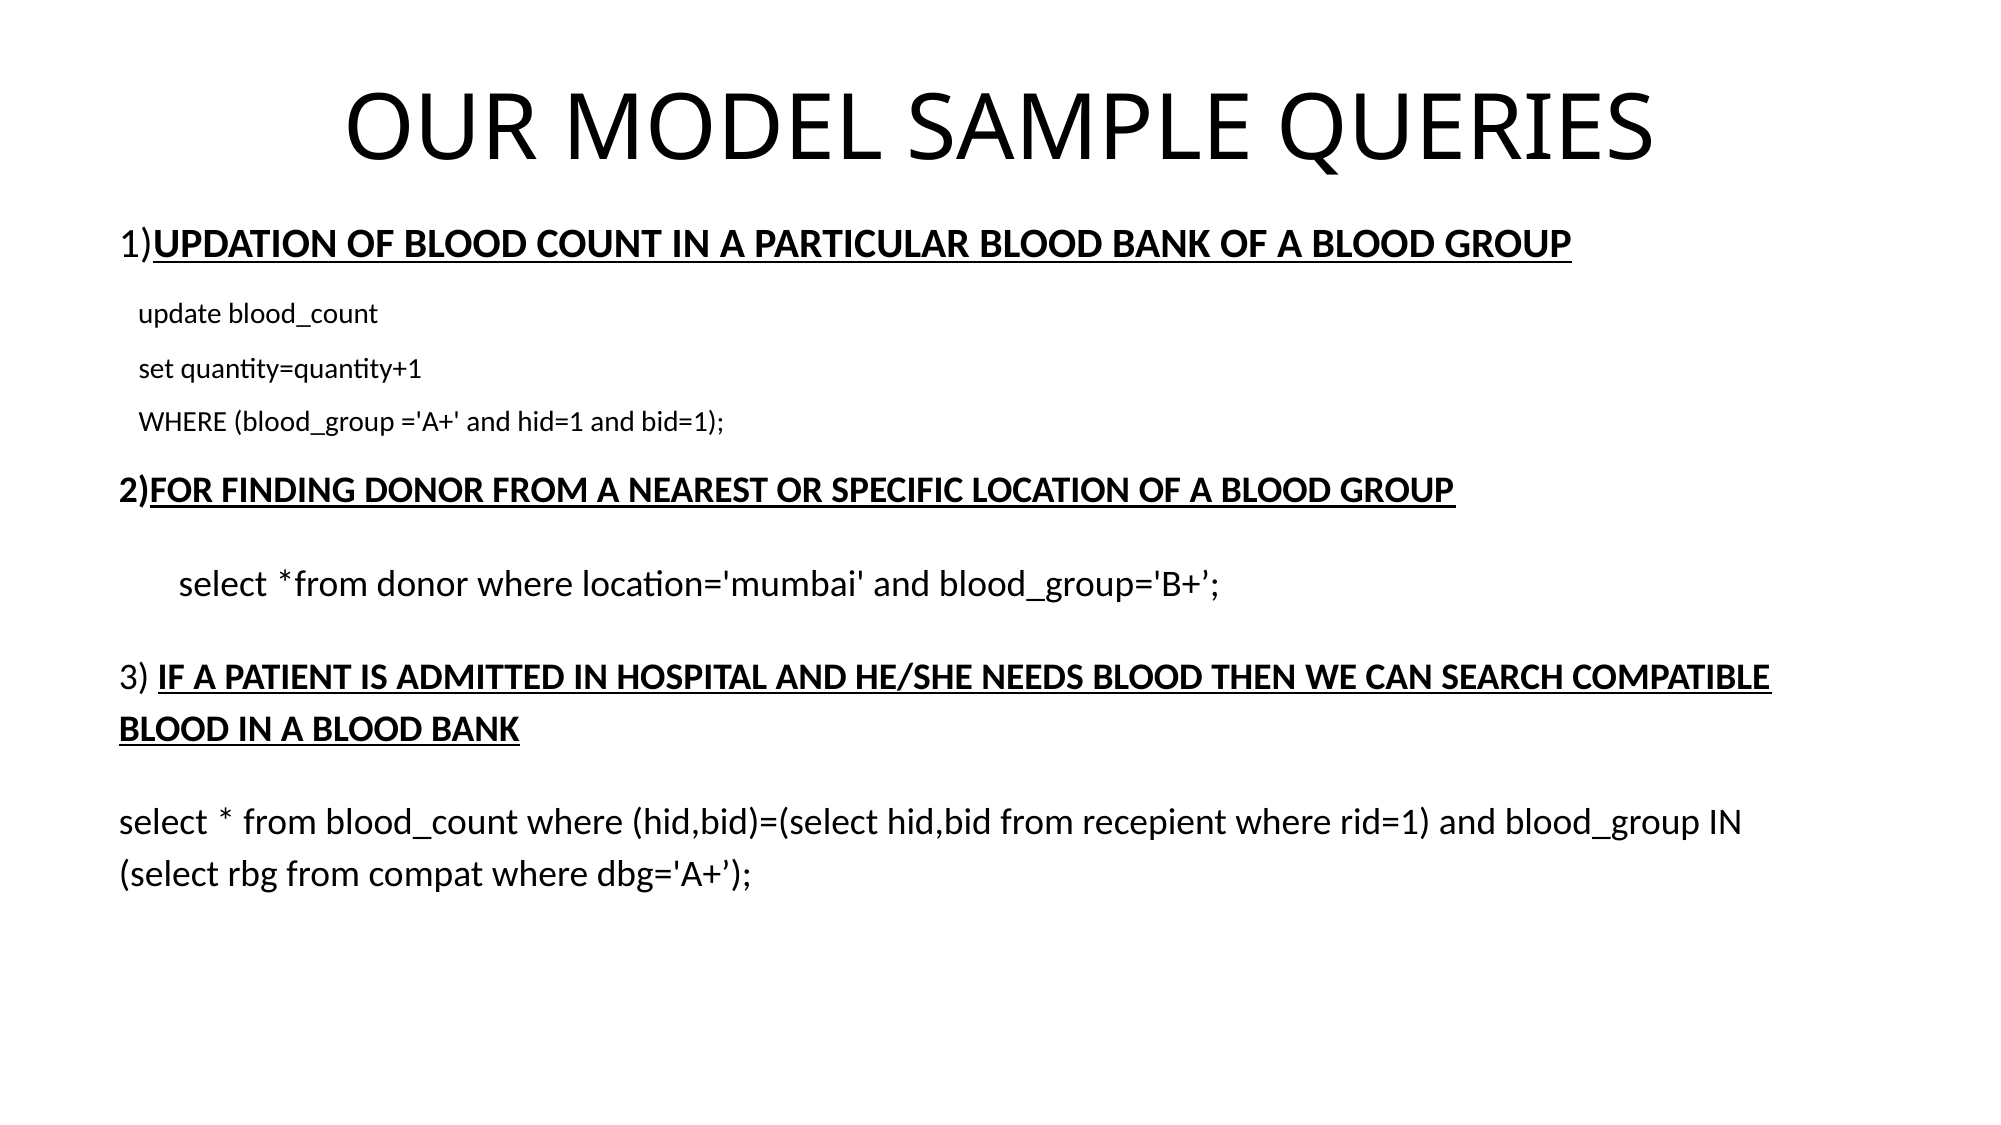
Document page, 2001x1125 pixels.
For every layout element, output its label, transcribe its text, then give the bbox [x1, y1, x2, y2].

list 1)UPDATION OF BLOOD COUNT IN A PARTICULAR BLOOD BANK OF A BLOOD GROUP update blood_count set quantity=quantity+1 WHERE (blood_group ='A+' and hid=1 and bid=1); 2)FOR FINDING DONOR FROM A NEAREST OR SPECIFIC LOCATION OF A BLOOD GROUP select *from donor where location='mumbai' and blood_group='B+’; 3) IF A PATIENT IS ADMITTED IN HOSPITAL AND HE/SHE NEEDS BLOOD THEN WE CAN SEARCH COMPATIBLE BLOOD IN A BLOOD BANK select * from blood_count where (hid,bid)=(select hid,bid from recepient where rid=1) and blood_group IN (select rbg from compat where dbg='A+’); [104, 214, 1863, 1014]
title OUR MODEL SAMPLE QUERIES [137, 52, 1863, 207]
